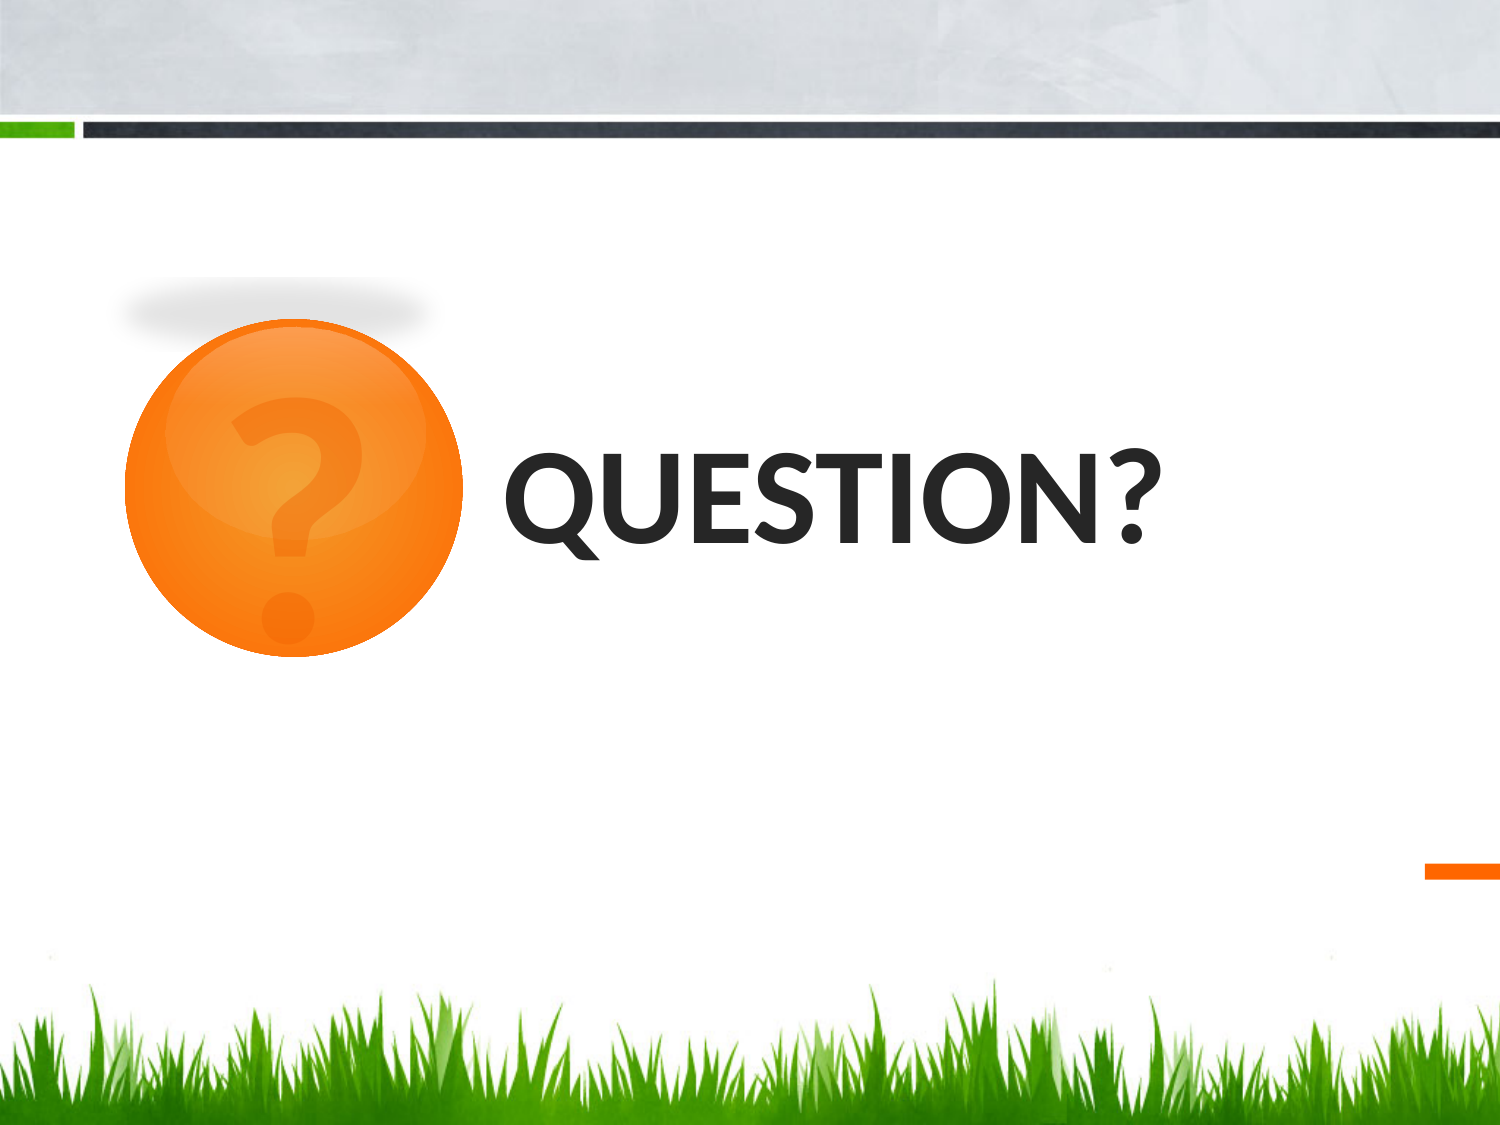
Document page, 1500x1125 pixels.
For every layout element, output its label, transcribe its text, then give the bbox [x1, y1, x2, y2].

picture [0, 0, 1500, 1125]
text_box ? [200, 280, 400, 721]
title QUESTION? [487, 326, 1450, 650]
